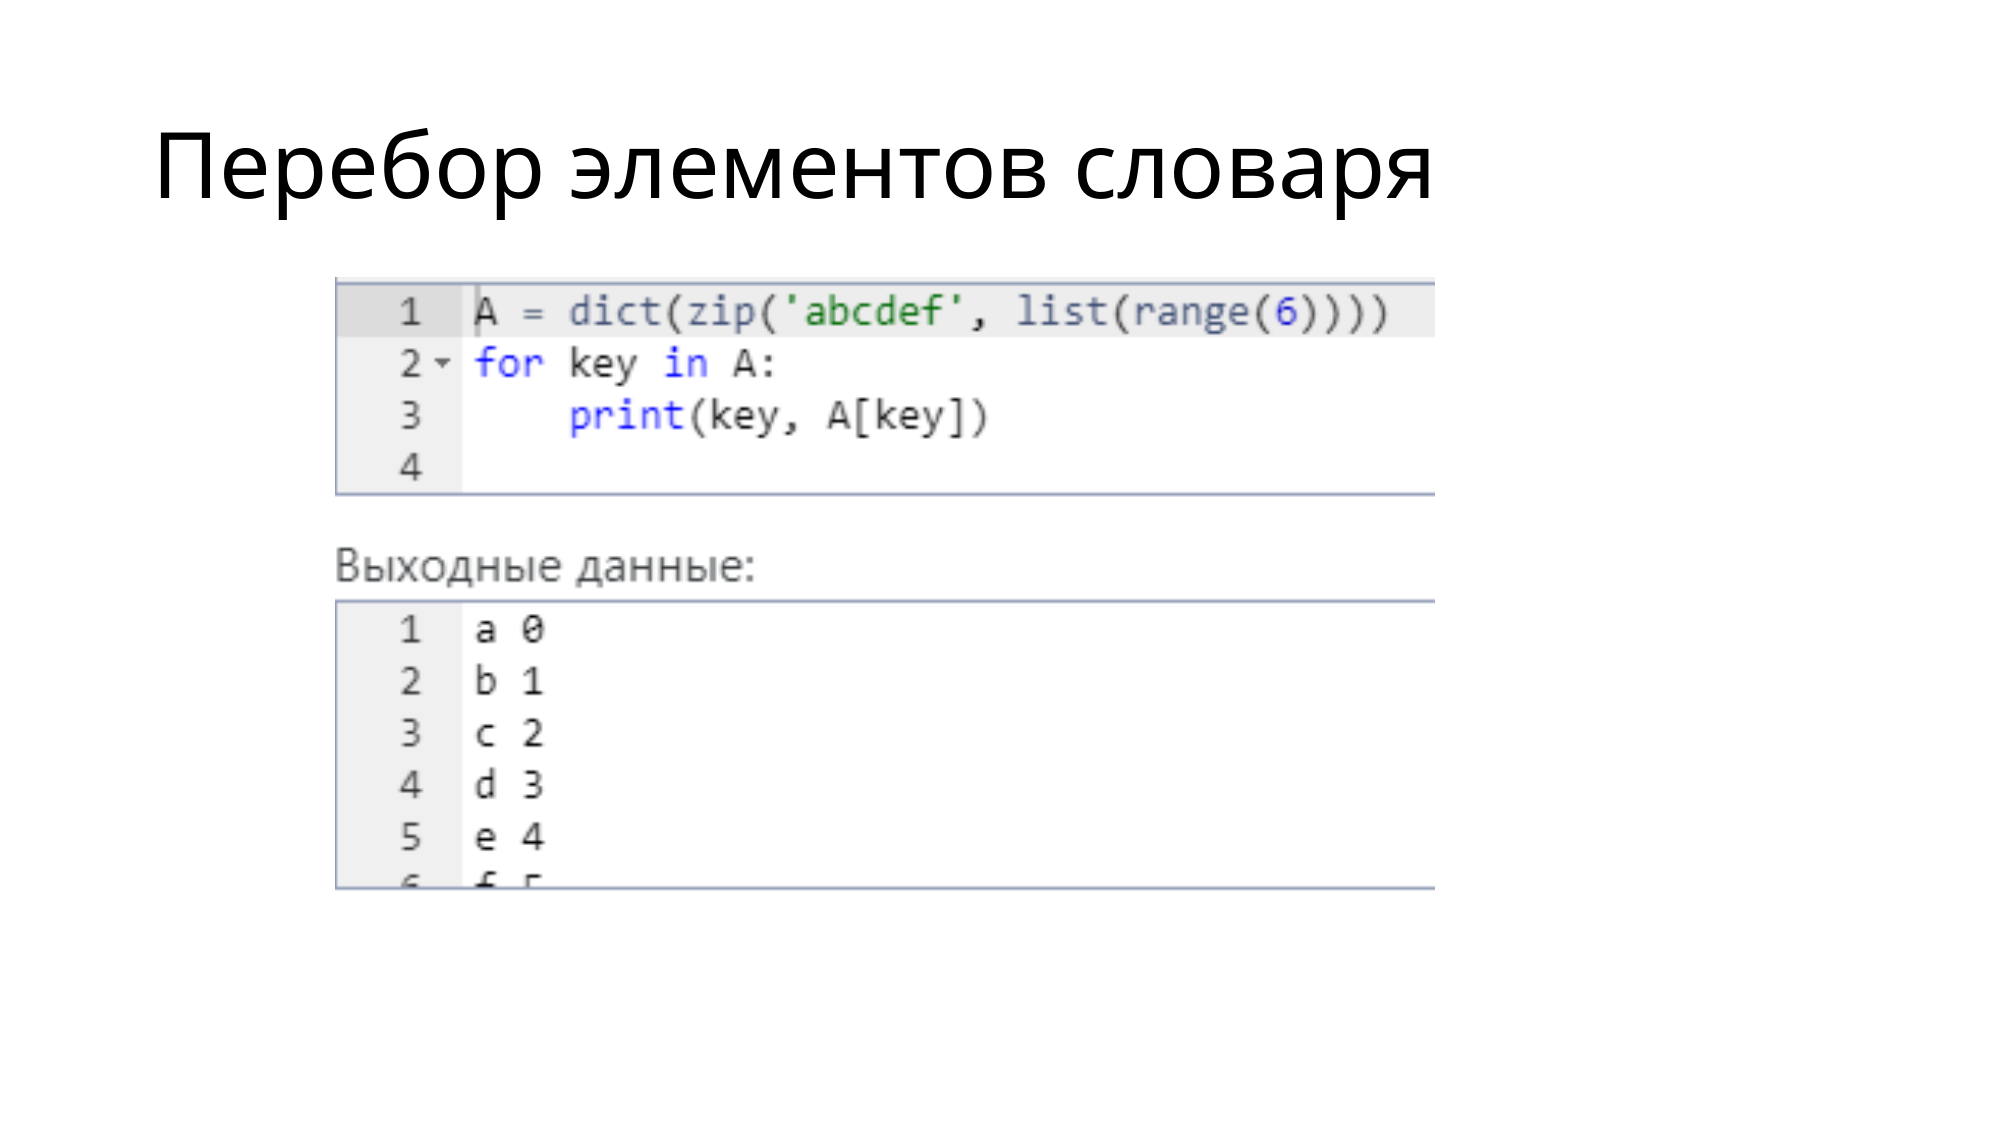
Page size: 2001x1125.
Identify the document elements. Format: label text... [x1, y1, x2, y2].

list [335, 277, 1435, 900]
title Перебор элементов словаря [137, 59, 1863, 278]
